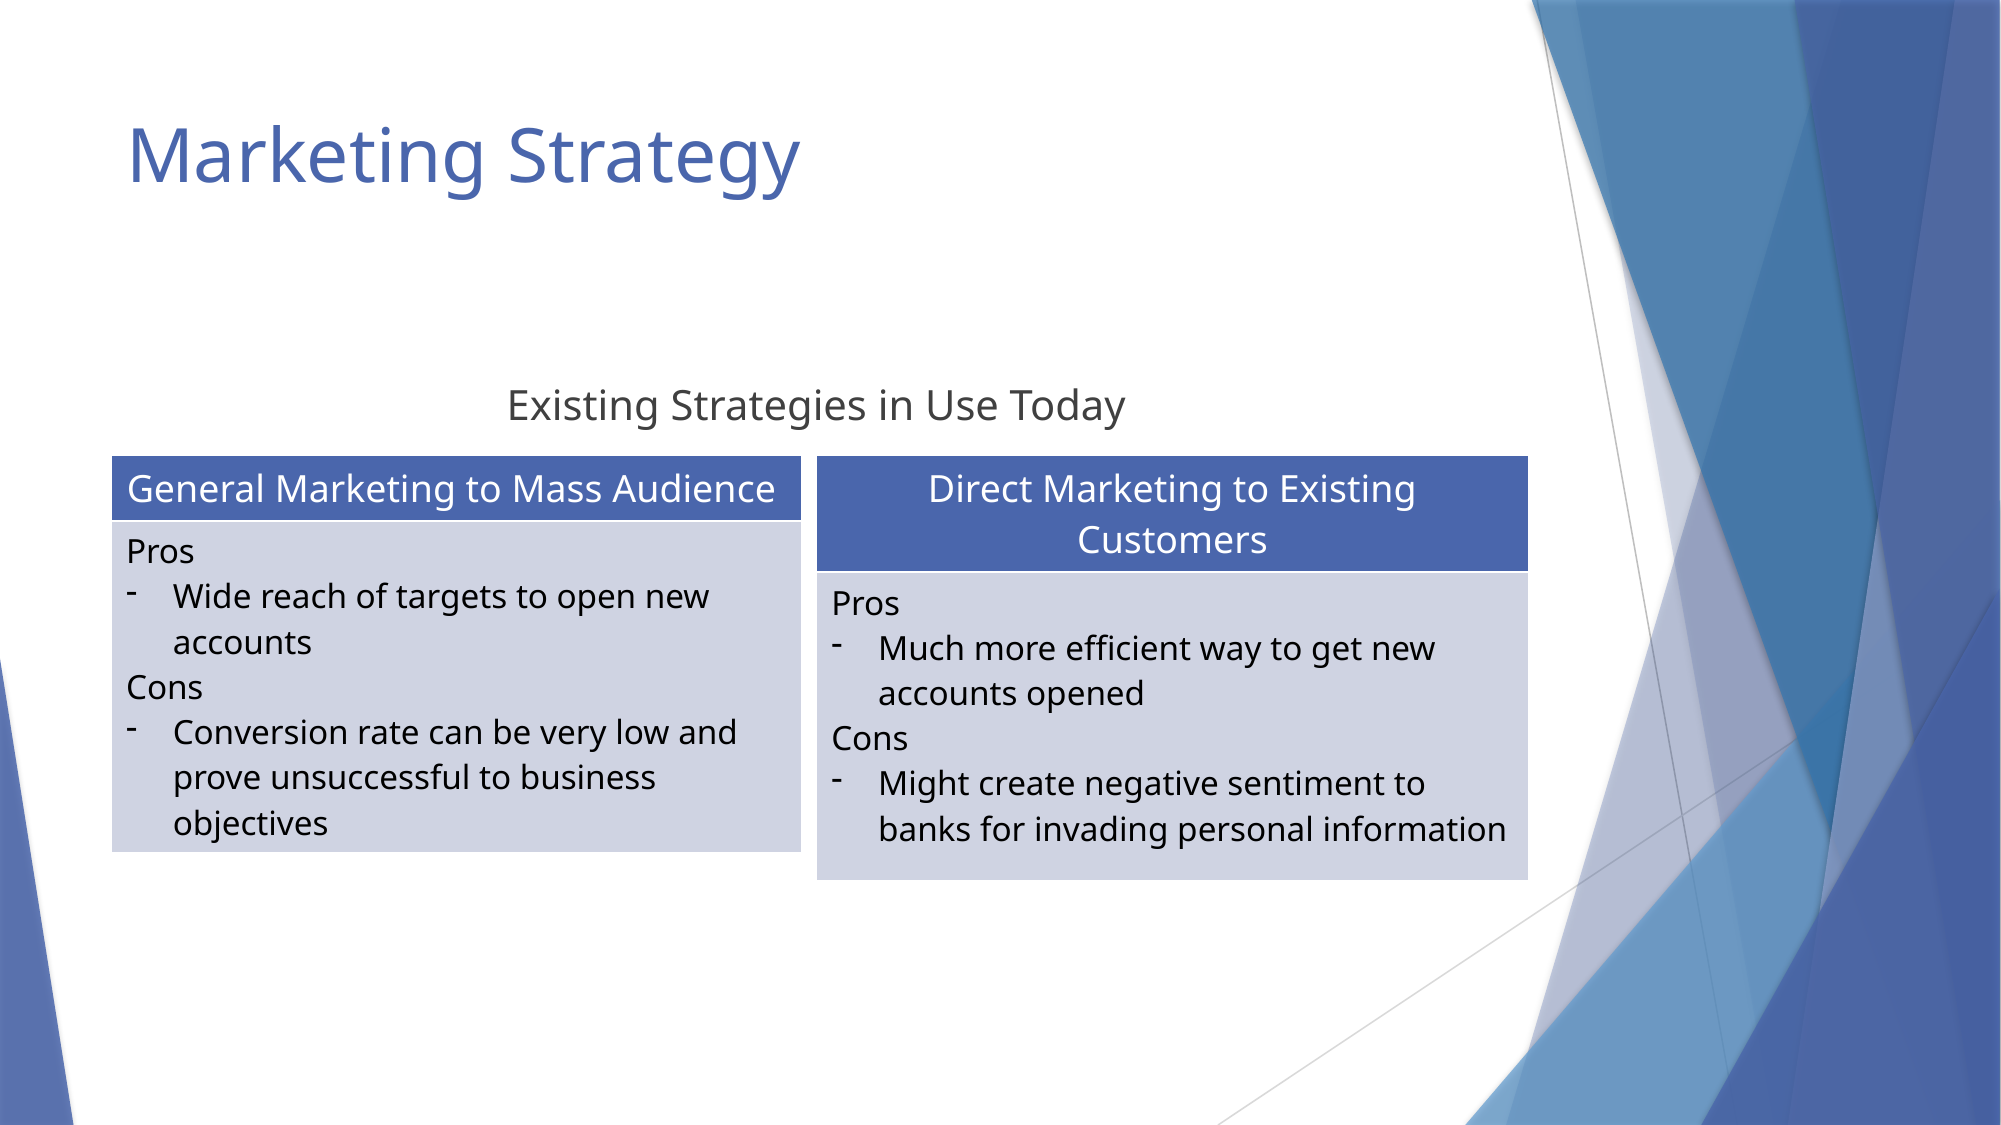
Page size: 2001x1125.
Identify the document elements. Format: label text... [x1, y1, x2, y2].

table_cell Pros Much more efficient way to get new accounts opened Cons Might create negative sentiment to banks for invading personal information [817, 573, 1528, 880]
table_header General Marketing to Mass Audience [112, 456, 801, 520]
title Marketing Strategy [111, 99, 1522, 239]
list Existing Strategies in Use Today [111, 370, 1522, 455]
table_cell Pros Wide reach of targets to open new accounts Cons Conversion rate can be very low and prove unsuccessful to business objectives [112, 522, 801, 852]
table_header Direct Marketing to Existing Customers [817, 456, 1528, 571]
